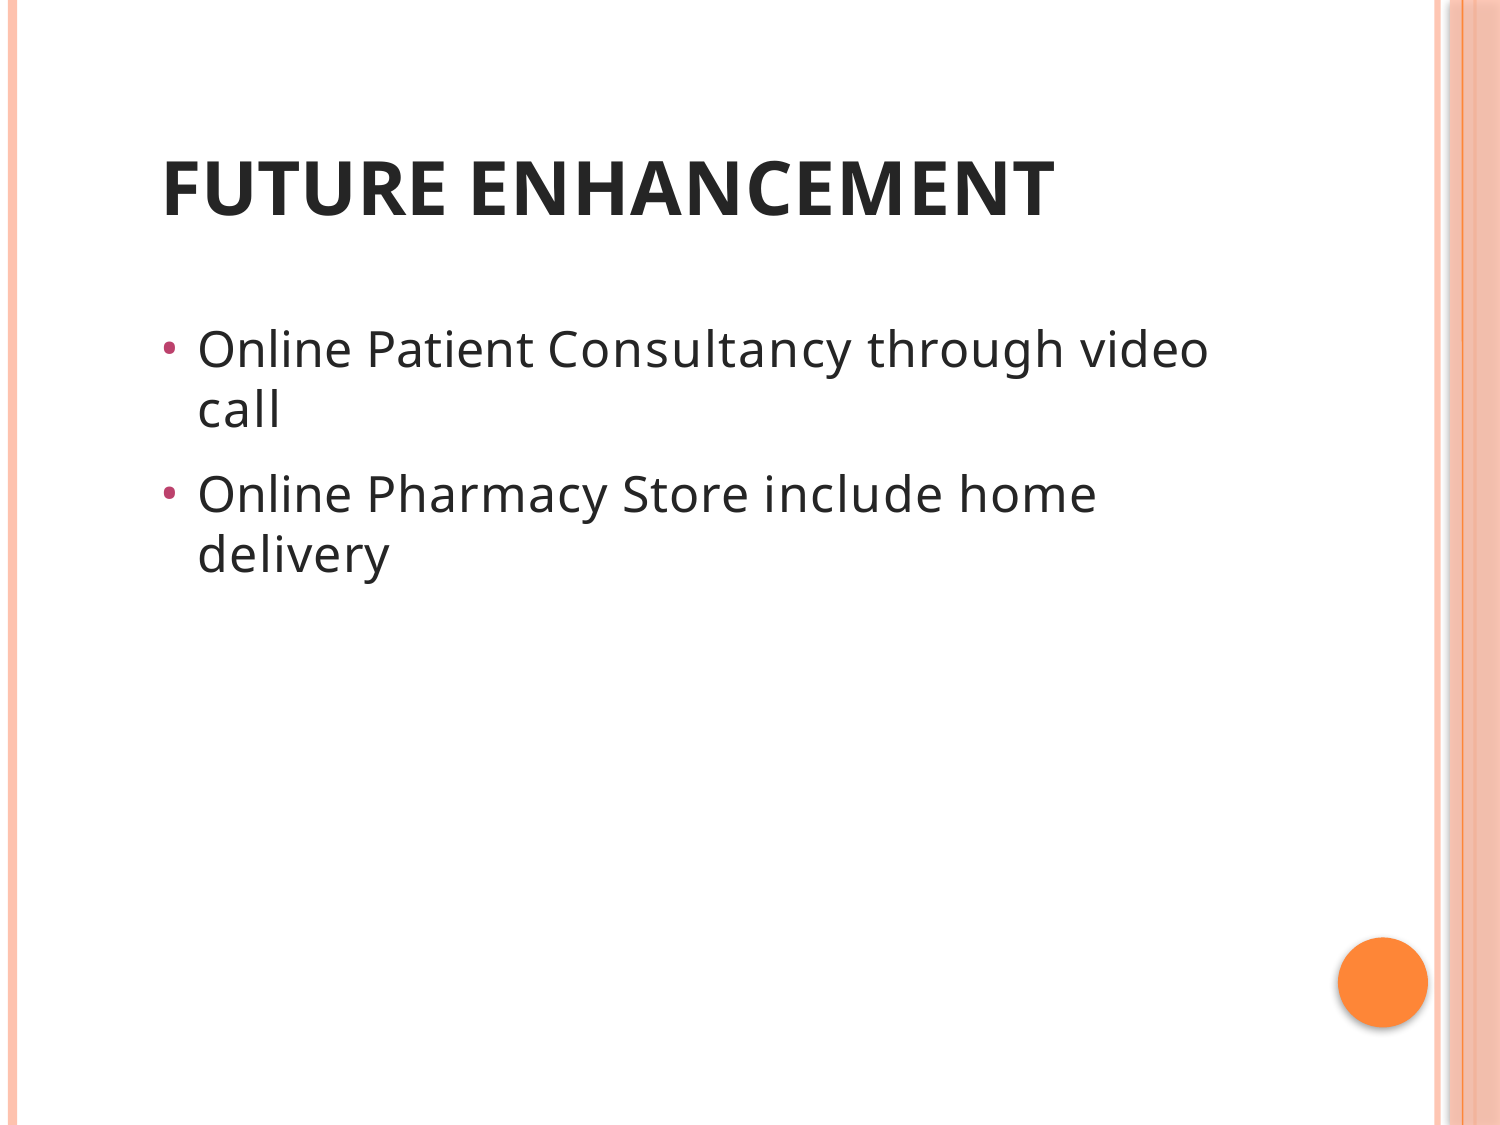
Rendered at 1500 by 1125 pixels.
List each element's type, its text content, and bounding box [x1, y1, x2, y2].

title Future enhancement [158, 40, 1188, 231]
text_box Online Patient Consultancy through video call Online Pharmacy Store include home delivery [158, 290, 1270, 583]
